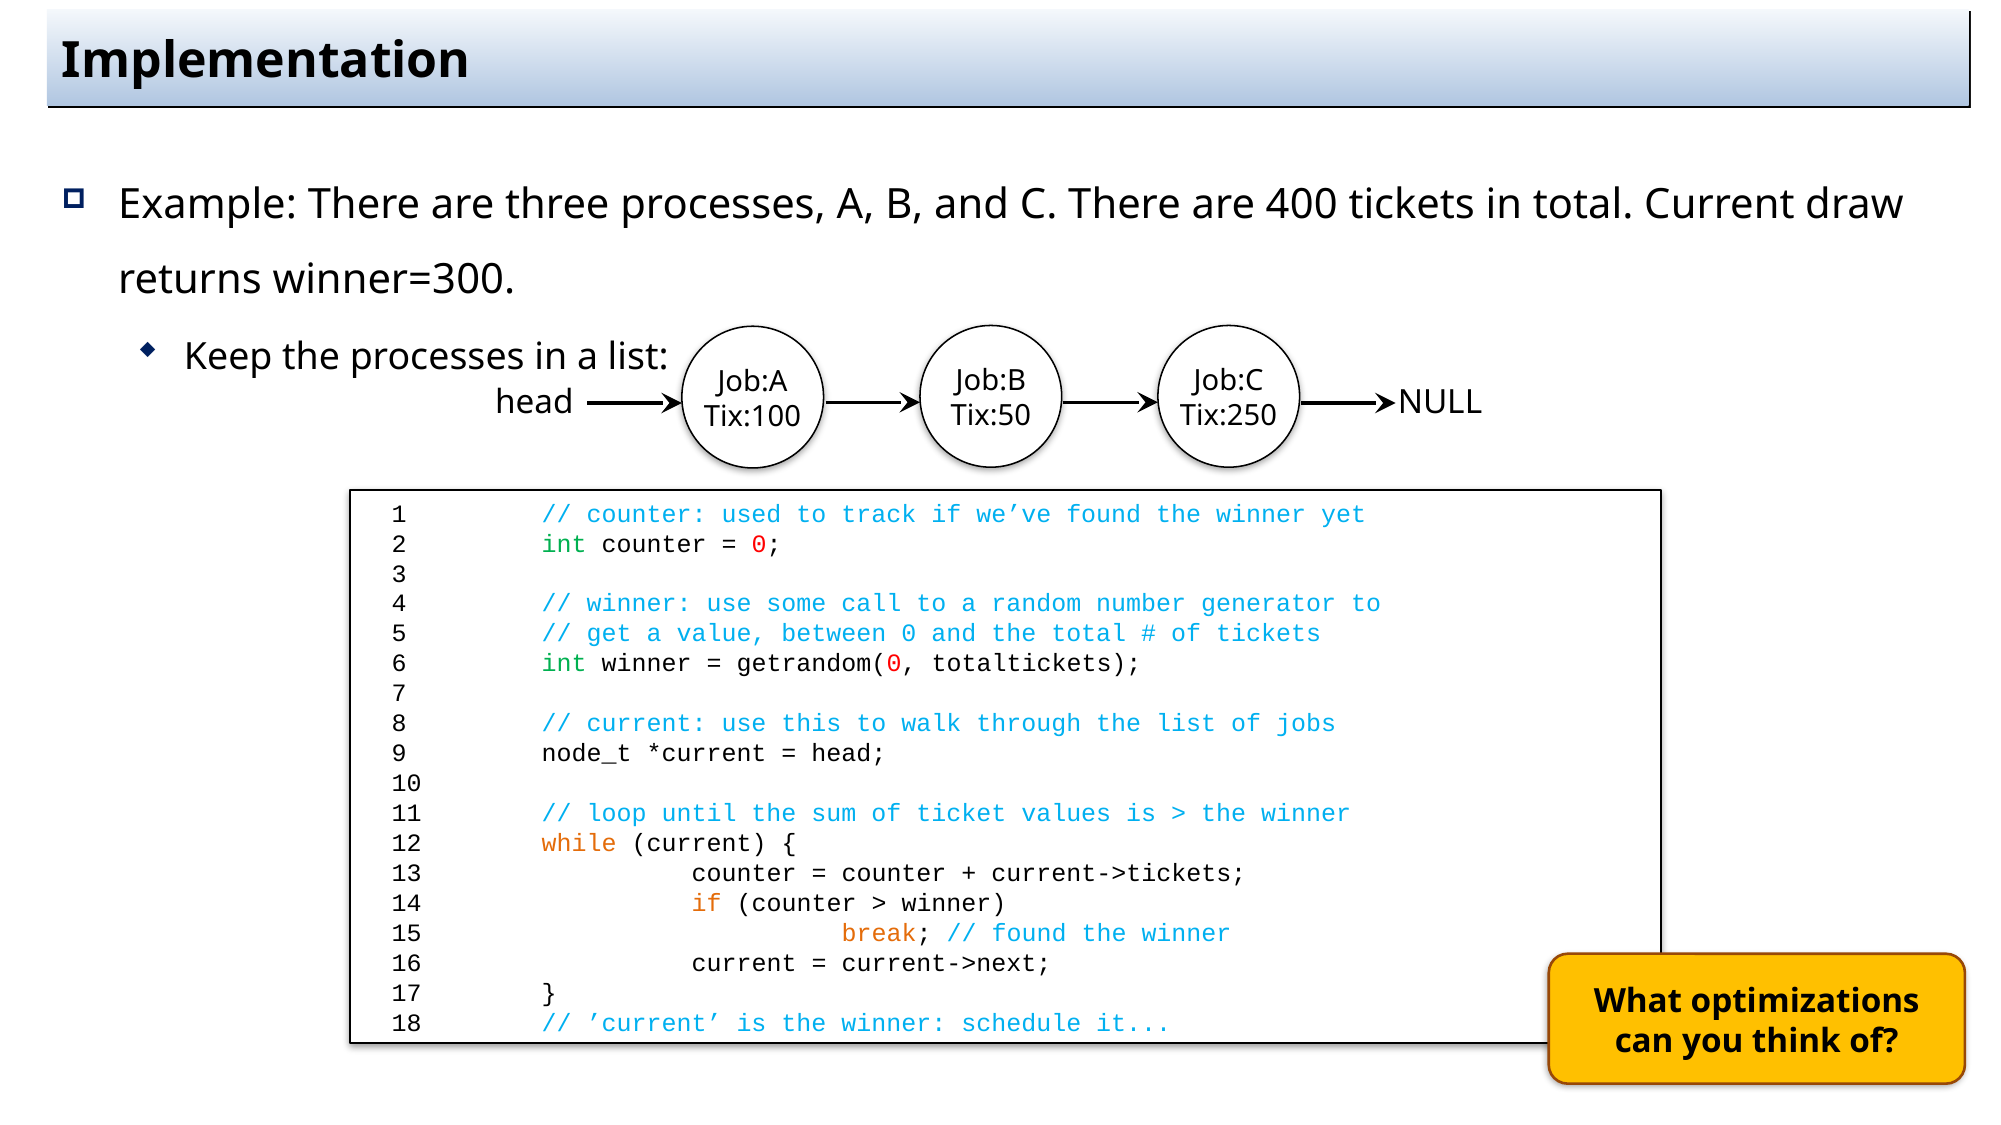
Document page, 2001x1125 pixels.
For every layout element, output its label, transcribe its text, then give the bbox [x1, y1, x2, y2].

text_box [481, 325, 1497, 469]
list Example: There are three processes, A, B, and C. There are 400 tickets in total. Current draw returns winner=300. Keep the processes in a list: [46, 144, 1969, 1048]
text_box What optimizations can you think of? [1545, 950, 1969, 1087]
text_box 1 // counter: used to track if we’ve found the winner yet 2 int counter = 0; 3 4 // winner: use some call to a random number generator to 5 // get a value, between 0 and the total # of tickets 6 int winner = getrandom(0, totaltickets); 7 8 // current: use this to walk through the list of jobs 9 node_t *current = head; 10 11 // loop until the sum of ticket values is > the winner 12 while (current) { 13 counter = counter + current->tickets; 14 if (counter > winner) 15 break; // found the winner 16 current = current->next; 17 } 18 // ’current’ is the winner: schedule it... [347, 487, 1664, 1046]
title Implementation [46, 8, 1969, 106]
